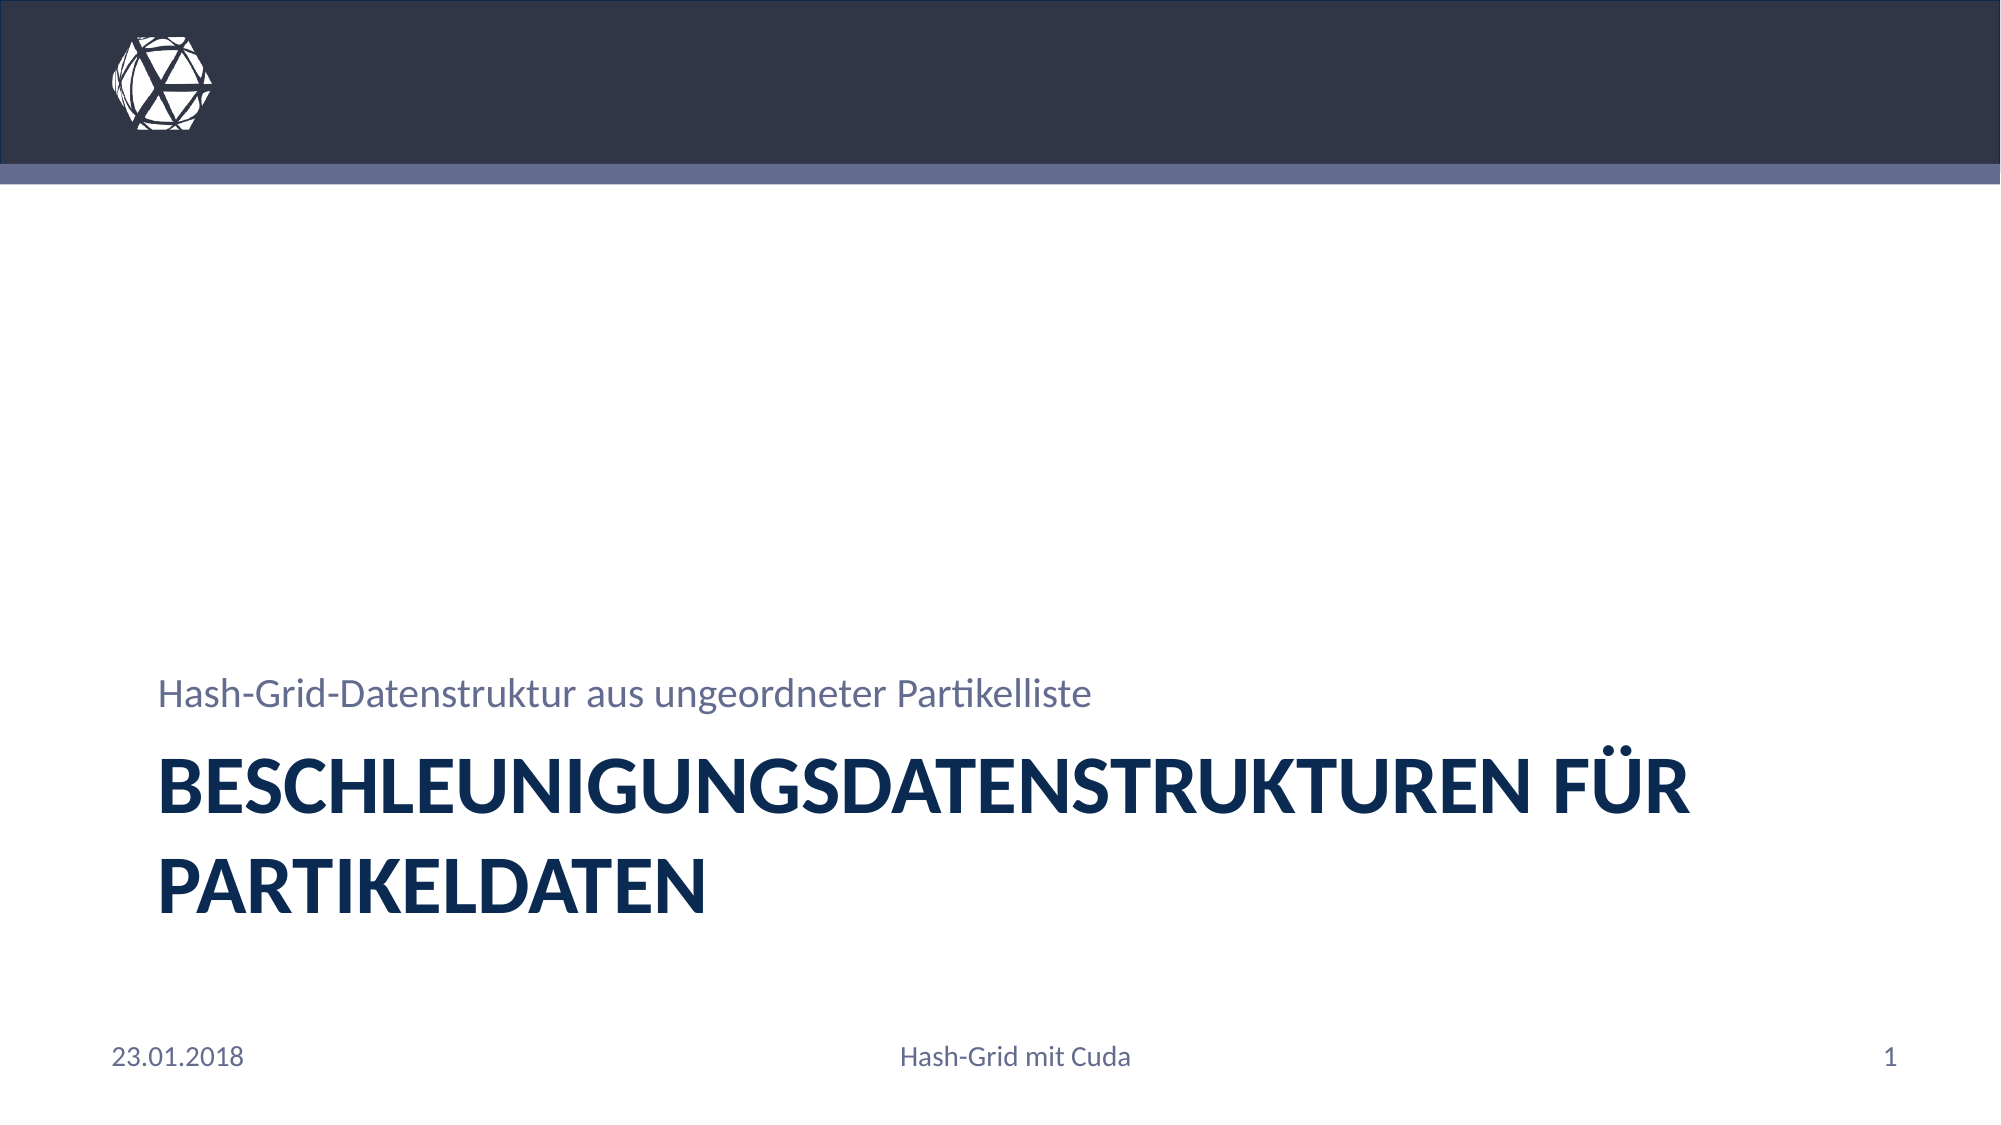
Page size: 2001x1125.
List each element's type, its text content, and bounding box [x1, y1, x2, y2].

list Hash-Grid-Datenstruktur aus ungeordneter Partikelliste [157, 476, 1858, 723]
footer Hash-Grid mit Cuda [511, 1037, 1520, 1088]
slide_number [111, 1037, 496, 1082]
picture [111, 37, 214, 137]
title Beschleunigungsdatenstrukturen für Partikeldaten [157, 723, 1858, 947]
slide_number 1 [1535, 1037, 1898, 1075]
